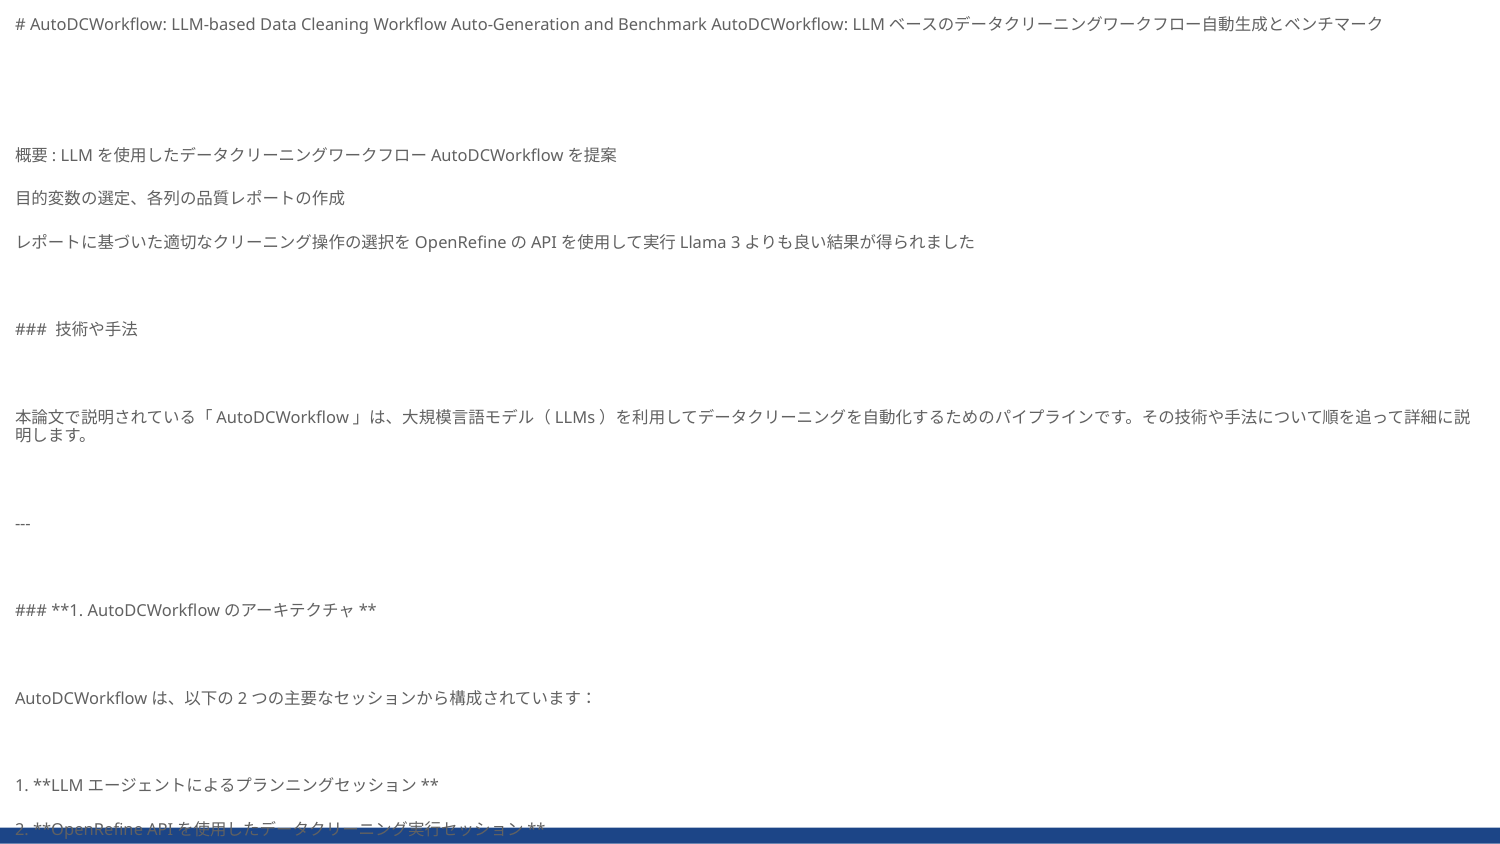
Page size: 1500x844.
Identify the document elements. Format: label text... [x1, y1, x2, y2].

list # AutoDCWorkflow: LLM-based Data Cleaning Workflow Auto-Generation and Benchmark AutoDCWorkflow: LLMベースのデータクリーニングワークフロー自動生成とベンチマーク 概要: LLMを使用したデータクリーニングワークフローAutoDCWorkflowを提案 目的変数の選定、各列の品質レポートの作成 レポートに基づいた適切なクリーニング操作の選択をOpenRefineのAPIを使用して実行Llama 3よりも良い結果が得られました ### 技術や手法 本論文で説明されている「AutoDCWorkflow」は、大規模言語モデル（LLMs）を利用してデータクリーニングを自動化するためのパイプラインです。その技術や手法について順を追って詳細に説明します。 --- ### **1. AutoDCWorkflowのアーキテクチャ** AutoDCWorkflowは、以下の2つの主要なセッションから構成されています： 1. **LLMエージェントによるプランニングセッション** 2. **OpenRefine APIを使用したデータクリーニング実行セッション** LLMエージェントは、データクリーニングの計画と実行を自動化する役割を果たします。以下の3つの主要コンポーネントを段階的に実行します： --- ### **2. LLMエージェントによるプランニングセッション** **(1) 対象列の選択** - **目的**: クリーンアップの対象となる列を選定し、クリーニングの対象を絞ることで効率化を図る。 - **手法**: - テーブル情報（列名、最初の15セルの値など）と分析目的をLLMに入力。 - LLMは分析目的に基づいて「対象列」を特定。 - **例**: Chicago Food Inspectionデータセットで「合格した施設名をリストする」という目的がある場合、`DBA_Name`列と`Results`列を対象列として選択。 **(2) 列品質の評価** - **目的**: 対象列のデータ品質（正確性、関連性、完全性、簡潔性）を評価し、具体的な修正目標を設定する。 - **手法**: - 各列について以下の4つの品質基準を評価： - **正確性**: 明らかなエラーや矛盾がないか。 - **関連性**: 目的達成に必要な列であるか。 - **完全性**: 欠損値が少なく十分なサンプルがあるか。 - **簡潔性**: 同じ概念が異なる表現で記載されていないか。 - 各基準が満たされない場合、修正目標を生成。 - **例**: `DBA_Name`列で`Starbucks`と`Star Bucks`が混在する場合、簡潔性を改善するための「値の標準化」が目標になる。 **(3) 操作と引数の生成** - **目的**: 修正目標に基づいて、適切なデータ操作とその引数を生成する。 - **手法**: - 操作プール（例: `upper`, `trim`, `mass_edit`, `regexr_transform`, `numeric`, `date`）から適切な操作をLLMが選択。 - 一部の操作（`mass_edit`や`regexr_transform`）では、LLMが引数を自動生成する。 - 修正目標に従い、各列について操作を段階的に適用。 - **例**: - `upper`: 文字列をすべて大文字に変換して形式を統一。 - `mass_edit`: セマンティックに類似する値をグループ化し、標準化。 --- ### **3. OpenRefine APIを使用したデータクリーニング** LLMが生成したデータ操作は、OpenRefineのAPIを通じて実行されます。 1. 各操作は順次適用され、テーブルが段階的にクリーンアップされます。 2. 修正が完了した列は対象リストから削除。 3. 全ての列がクリーニングされるまで、このプロセスを繰り返します。 --- ### **4. 提案されたベンチマーク** 研究では、LLMの性能を評価するためのデータクリーニングベンチマークを提案しています。 - **ベンチマークデータセット**: 4つのデータセット（Menu, Dish, Chicago Food Inspection, PPP Loan Data）。 - **目的**: データクリーニングの難易度に応じた多様な目的を設定。 - **評価基準**: - **目的回答次元**: クリーンアップされたデータから正しい回答が得られるか。 - **列値次元**: LLM生成のデータと人間の作成したデータがどれだけ一致するか。 - **ワークフロー次元**: 生成されたデータ操作が適切かどうか。 --- ### 実験結果 1. **LLMモデルの比較** - Llama 3.1が他のモデル（Mistral, Gemma 2）よりも高いパフォーマンスを示しました。 - **目的回答次元**: 精度（0.6153）、再現率（0.6227）、F1スコア（0.6105）。 - **列値次元**: 最も高い平均一致率（0.8460）を達成。 - **ワークフロー次元**: 適切かつ効率的なワークフローを生成。 1. **ケーススタディ** - Chicago Food Inspectionデータセットでは、Llama 3.1がエラー修正の精度と効率性で最も優れていました。 - 他のモデルより少ない操作で、同等またはそれ以上の品質を達成。 1. **全体の結論** - AutoDCWorkflowは、目的達成に必要なデータクリーニング操作を効率的に生成できることを実証。 - モデルの改善余地として、列間の依存関係や複雑なデータエラーへの対応が挙げられる。 [0, 0, 1500, 829]
